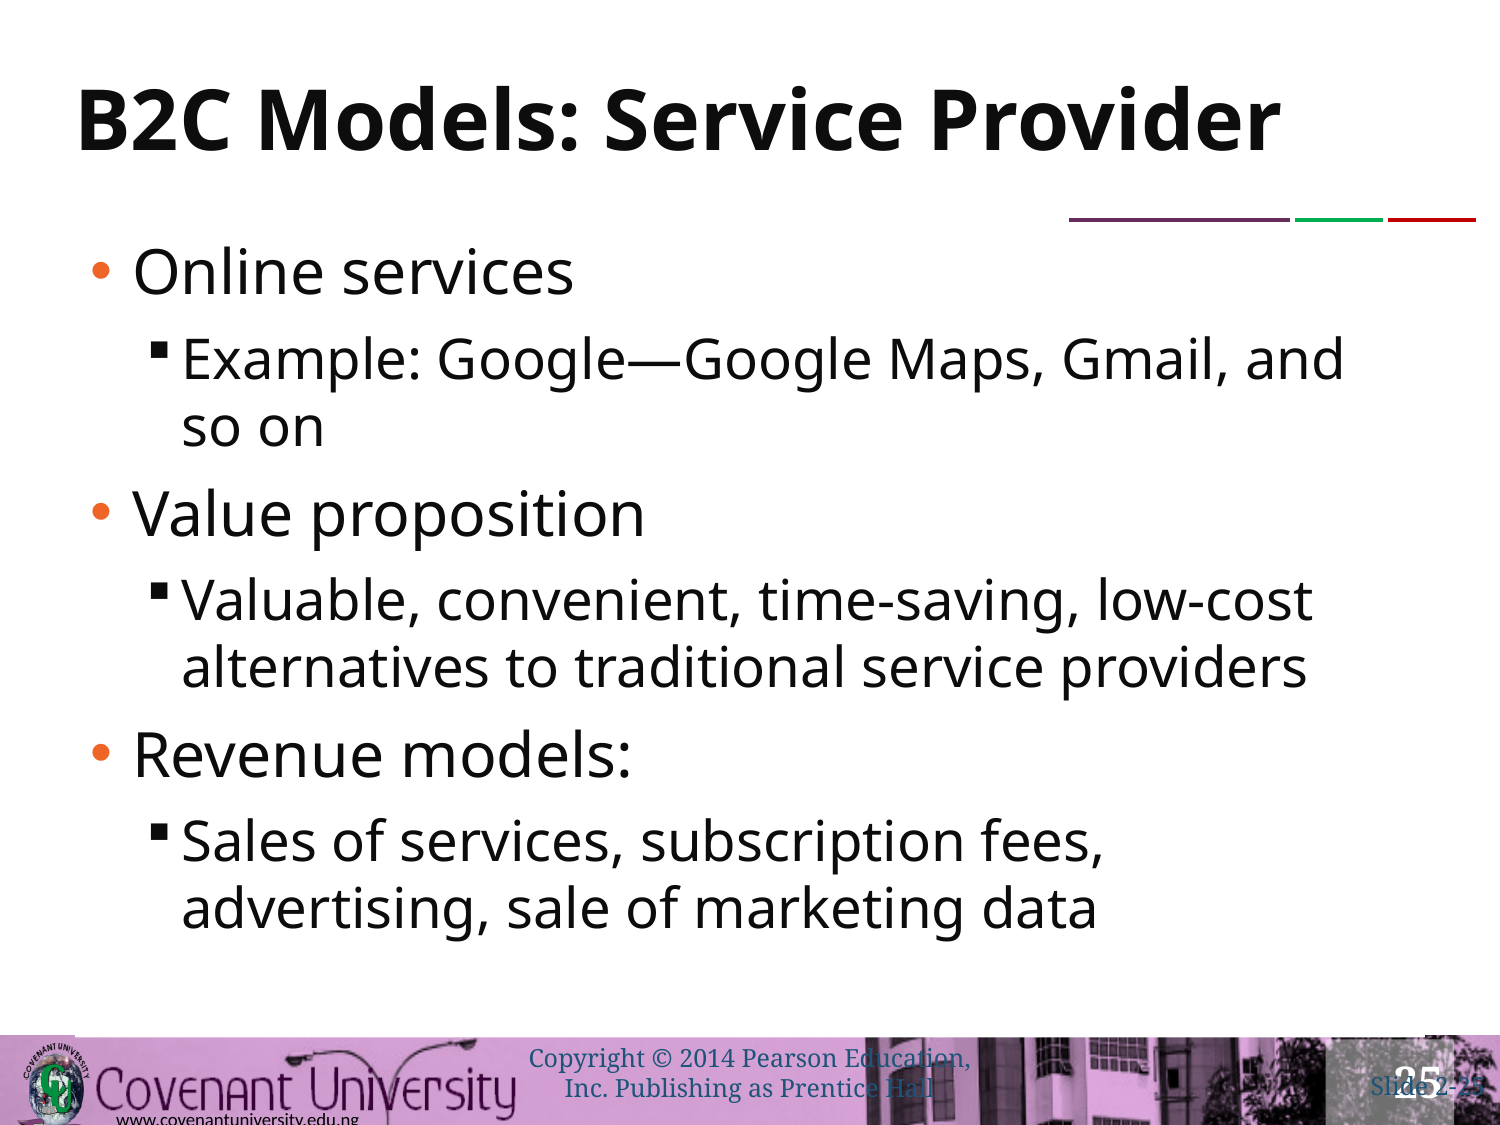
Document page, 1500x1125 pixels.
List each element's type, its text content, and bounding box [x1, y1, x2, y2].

footer Copyright © 2014 Pearson Education, Inc. Publishing as Prentice Hall [512, 1042, 988, 1103]
slide_number Slide 2-25 [1187, 1050, 1500, 1125]
picture [169, 1118, 175, 1125]
list Online services Example: Google—Google Maps, Gmail, and so on Value proposition Valuable, convenient, time-saving, low-cost alternatives to traditional service providers Revenue models: Sales of services, subscription fees, advertising, sale of marketing data [75, 224, 1425, 1038]
title B2C Models: Service Provider [54, 20, 1500, 213]
picture [17, 1036, 804, 1125]
